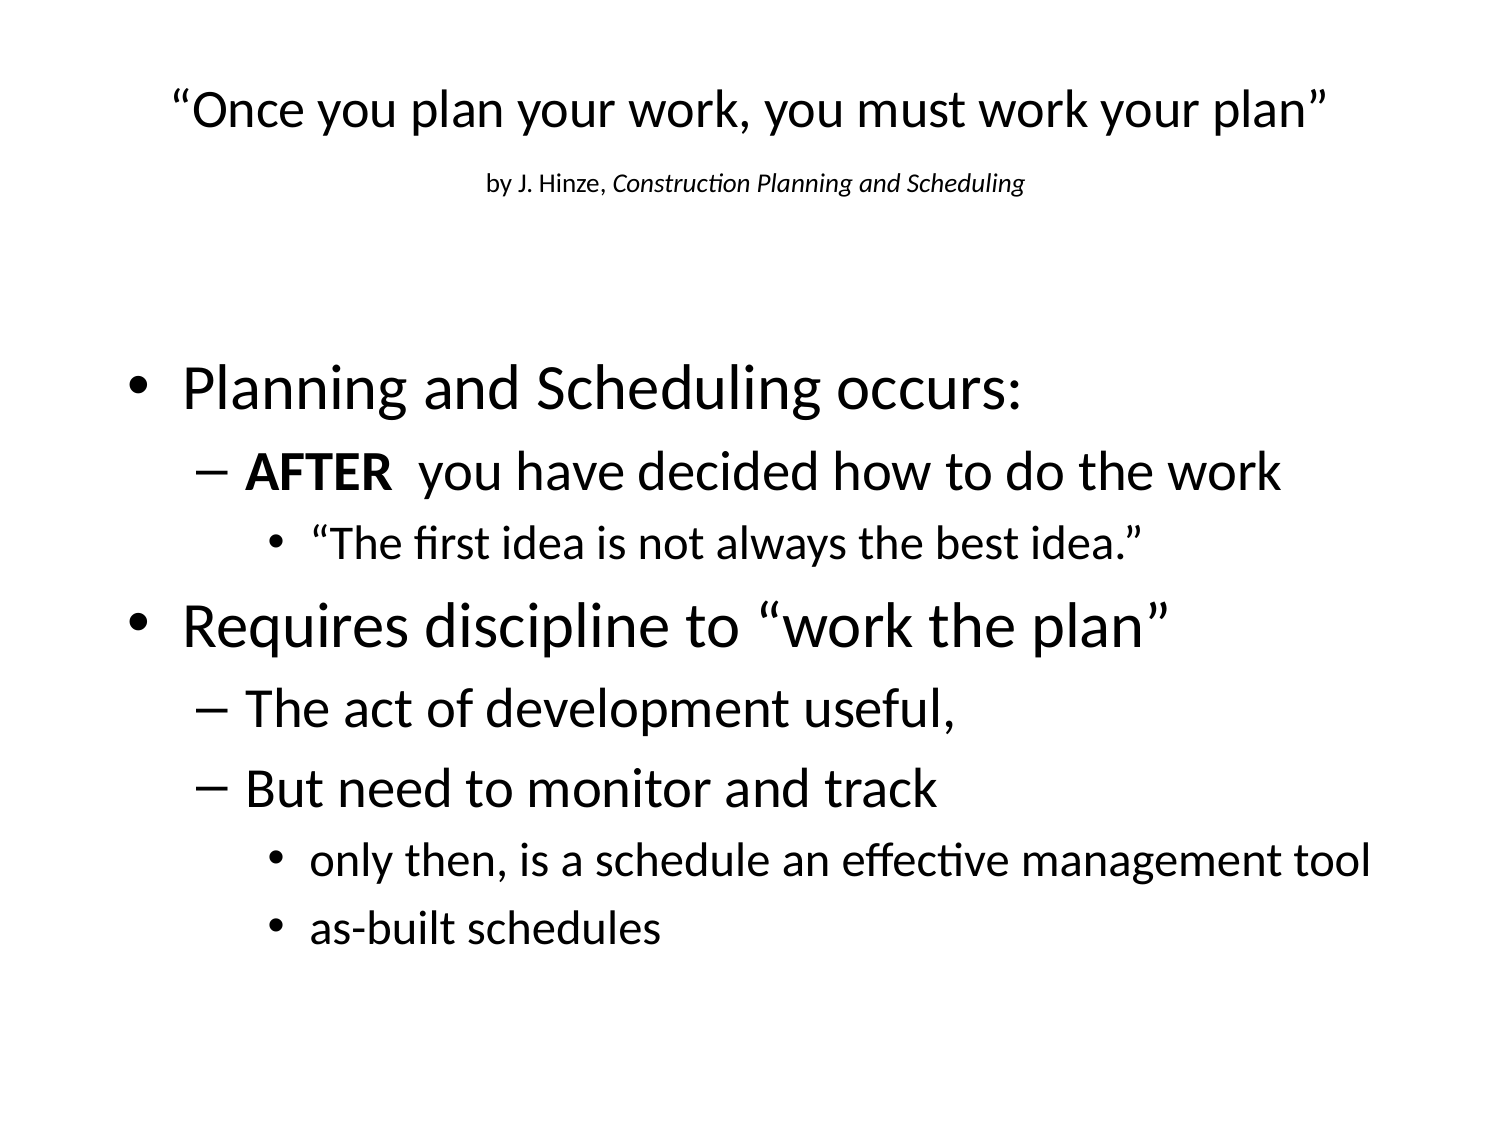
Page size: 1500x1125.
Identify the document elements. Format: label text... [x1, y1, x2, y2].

list Planning and Scheduling occurs: AFTER you have decided how to do the work “The first idea is not always the best idea.” Requires discipline to “work the plan” The act of development useful, But need to monitor and track only then, is a schedule an effective management tool as-built schedules [112, 337, 1388, 1013]
title “Once you plan your work, you must work your plan” by J. Hinze, Construction Planning and Scheduling [75, 45, 1425, 233]
